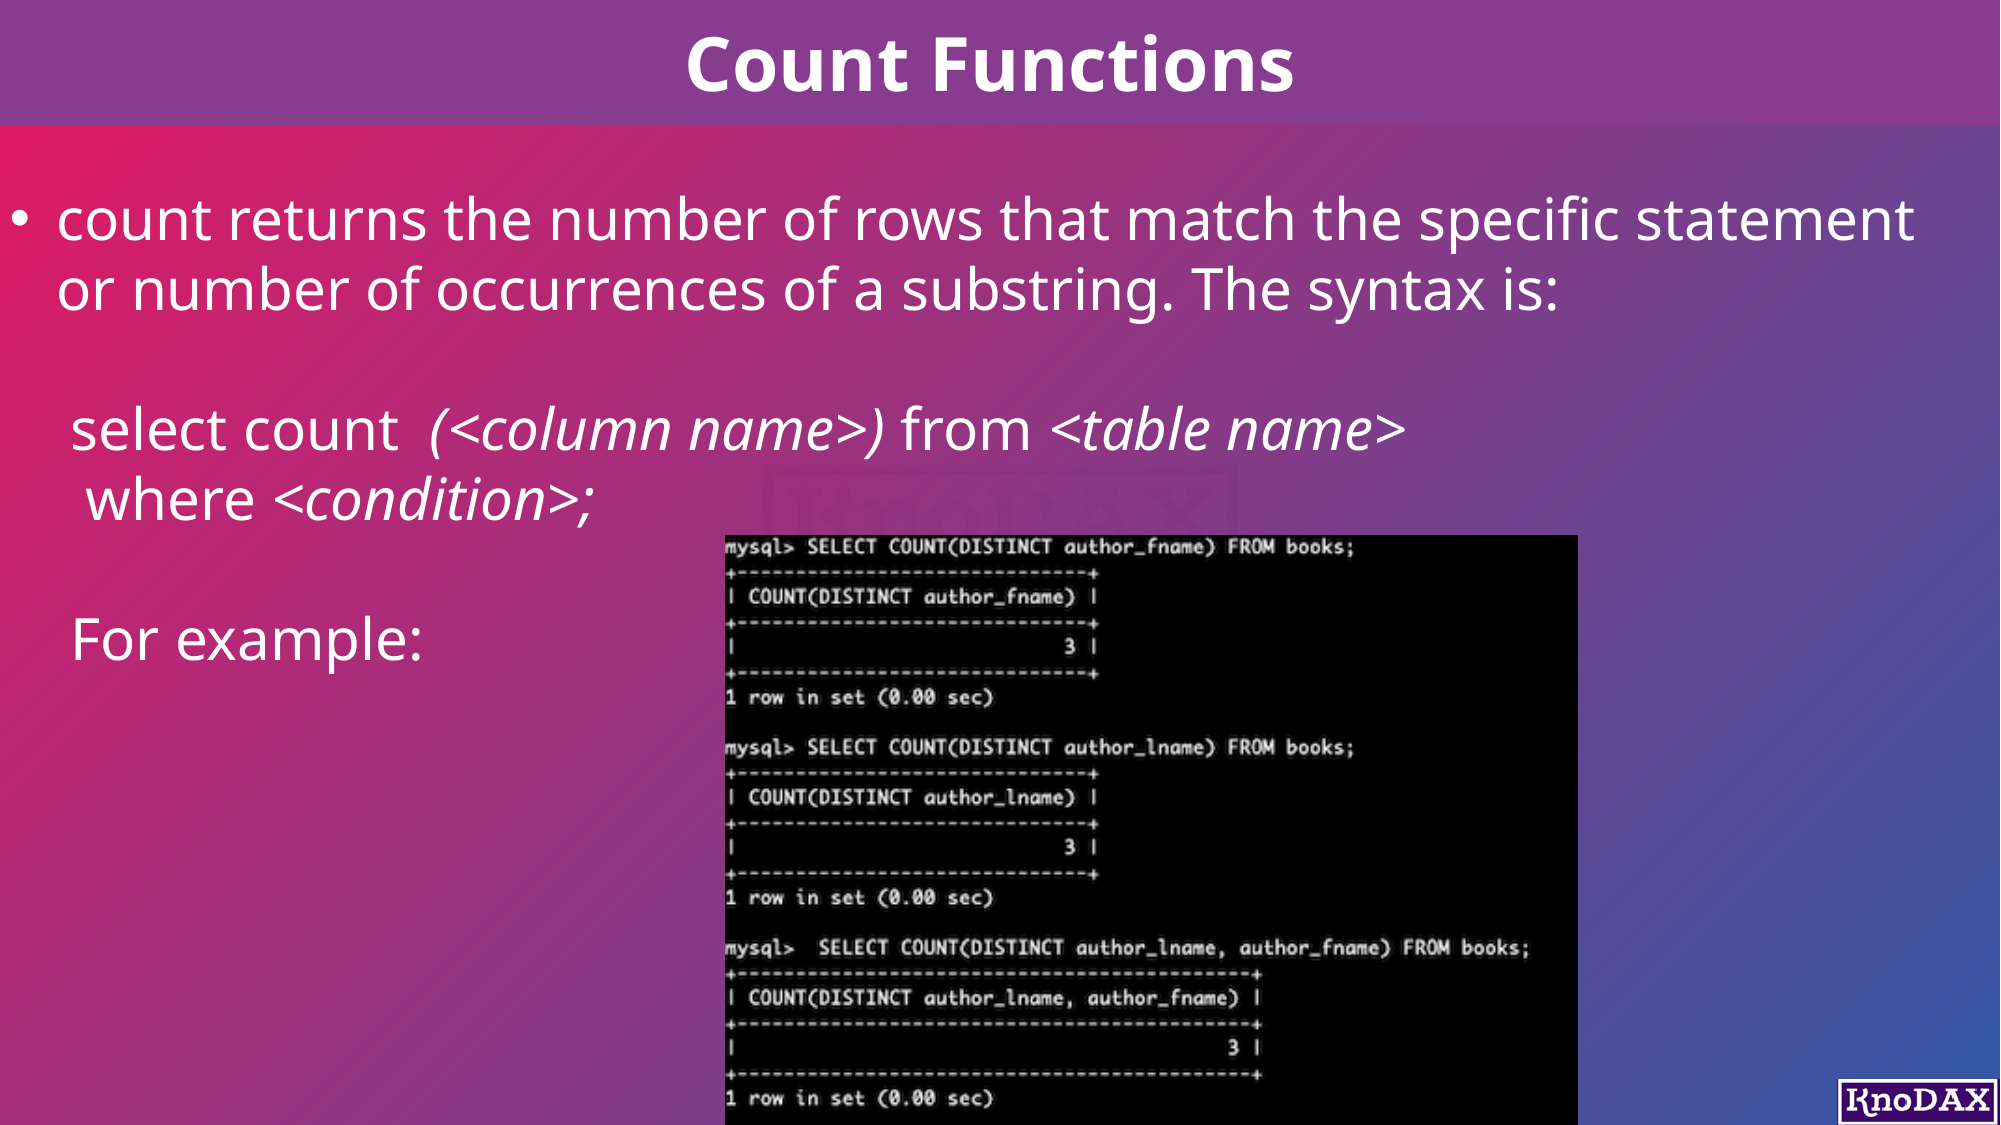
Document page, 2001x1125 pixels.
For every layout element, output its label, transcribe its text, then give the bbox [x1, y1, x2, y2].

picture [1837, 1079, 2000, 1125]
text_box count returns the number of rows that match the specific statement or number of occurrences of a substring. The syntax is: select count (<column name>) from <table name> where <condition>; For example: [0, 174, 1995, 820]
picture [724, 535, 1579, 1125]
title Count Functions [0, 0, 2000, 125]
text_box [1995, 208, 2000, 401]
